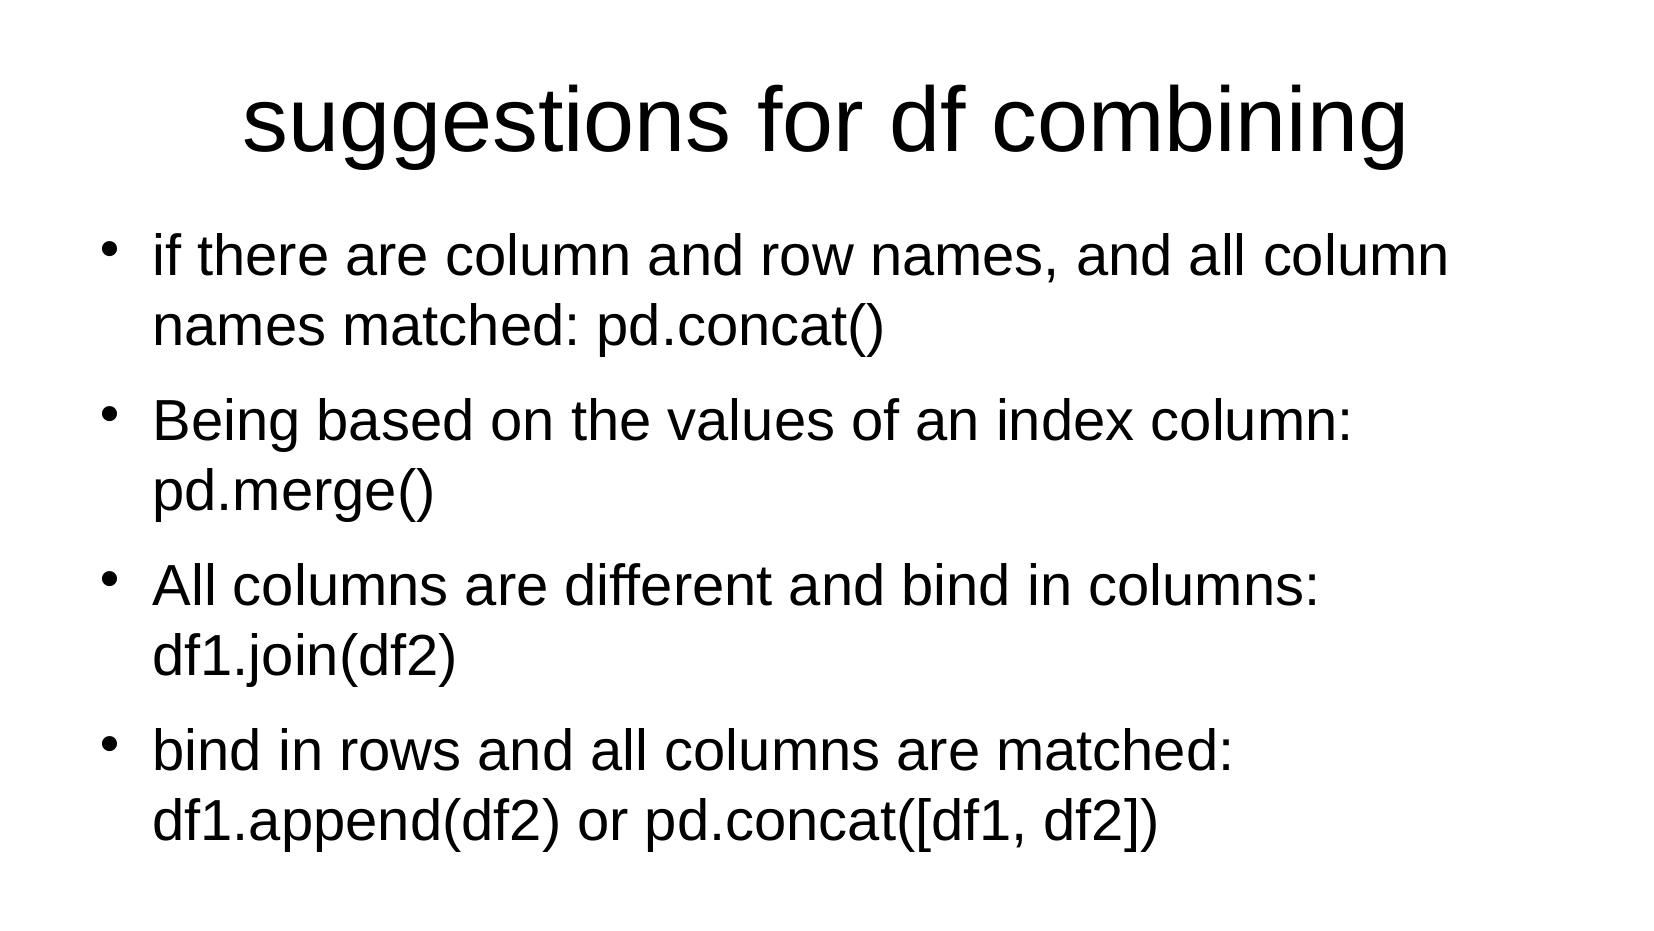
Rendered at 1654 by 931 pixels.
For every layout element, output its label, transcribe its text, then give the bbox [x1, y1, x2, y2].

text_box if there are column and row names, and all column names matched: pd.concat() Being based on the values of an index column: pd.merge() All columns are different and bind in columns: df1.join(df2) bind in rows and all columns are matched: df1.append(df2) or pd.concat([df1, df2]) [82, 217, 1571, 855]
text_box suggestions for df combining [82, 37, 1571, 193]
